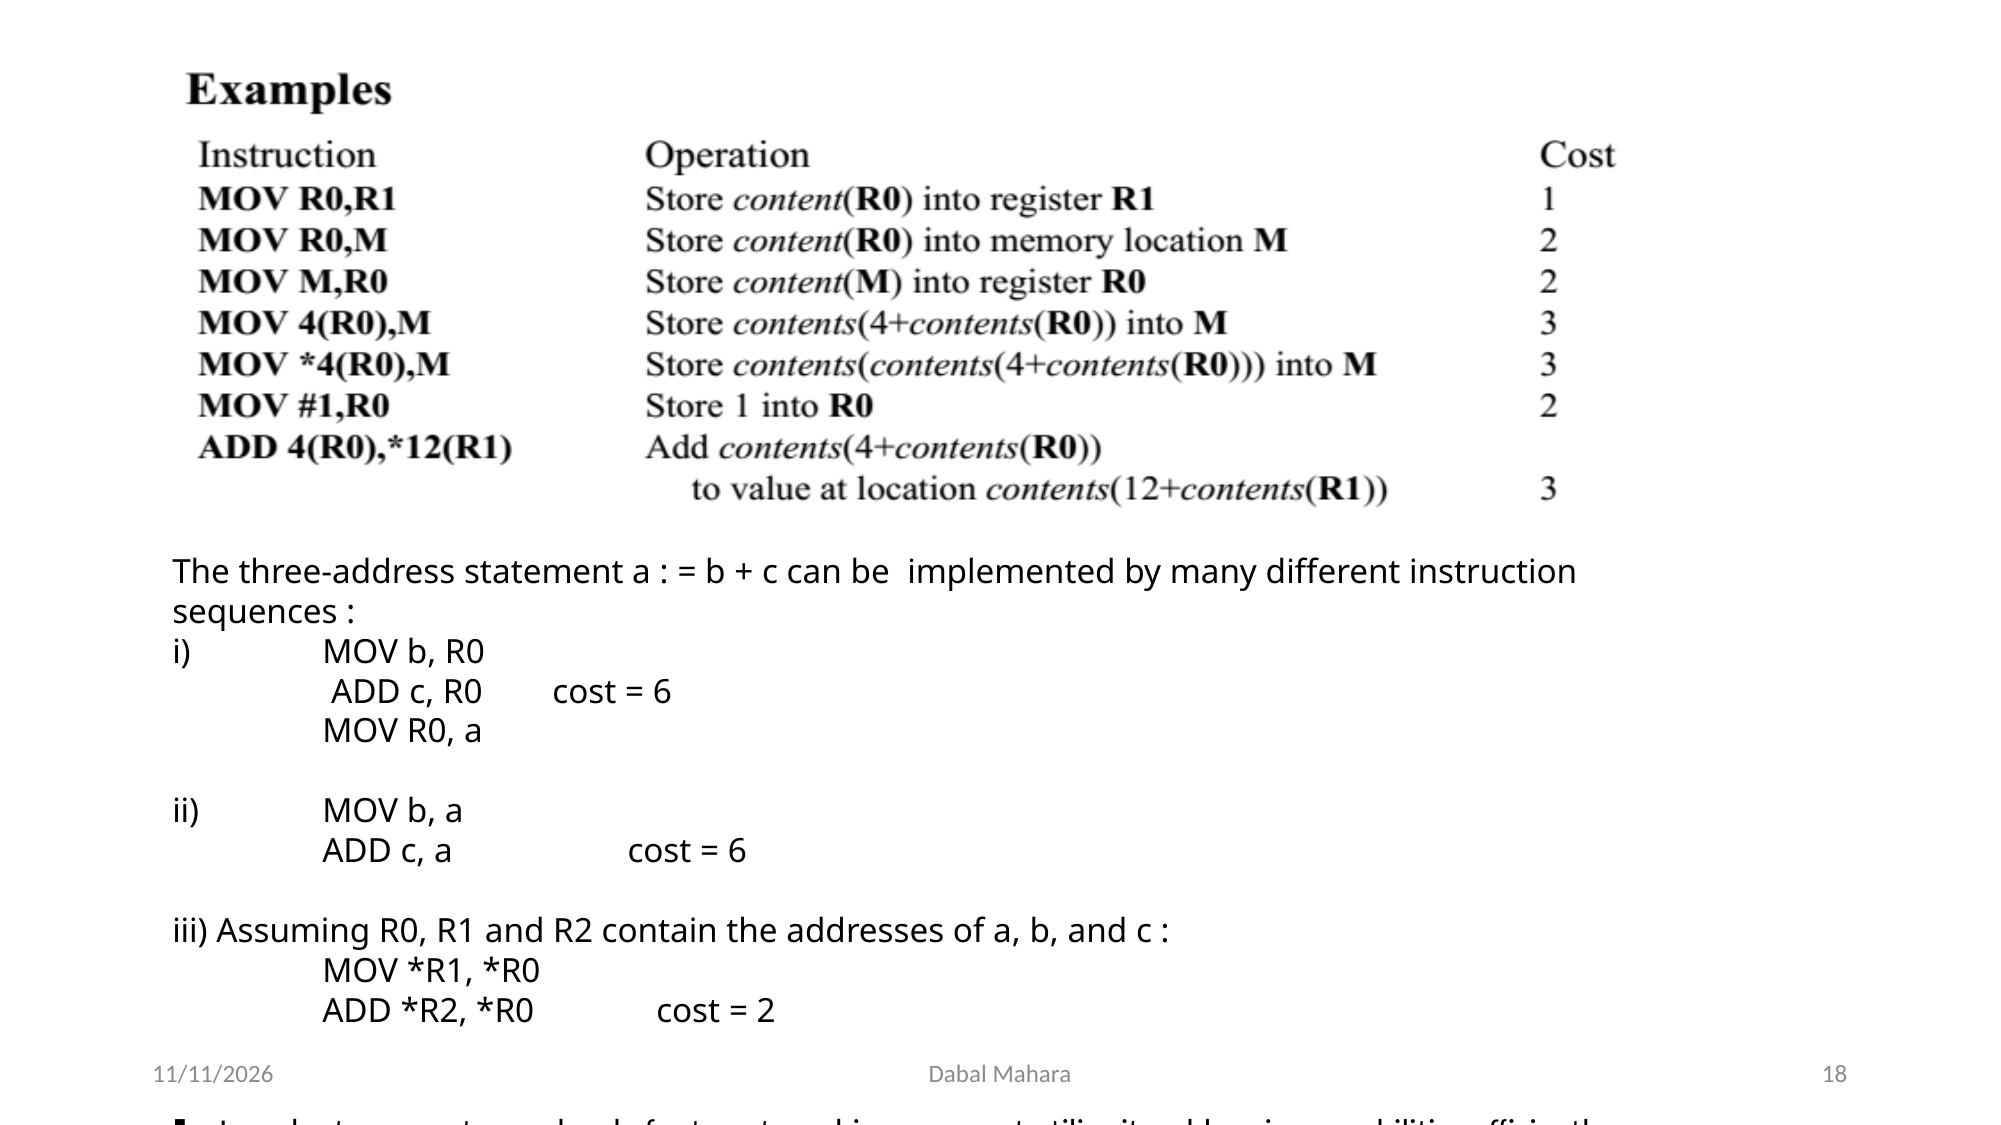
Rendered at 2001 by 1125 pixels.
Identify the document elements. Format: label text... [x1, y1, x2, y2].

picture [157, 58, 1633, 523]
slide_number 18 [1412, 1042, 1863, 1103]
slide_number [137, 1042, 588, 1103]
text_box The three-address statement a : = b + c can be implemented by many different instruction sequences : i) MOV b, R0 ADD c, R0 cost = 6 MOV R0, a ii) MOV b, a ADD c, a cost = 6 iii) Assuming R0, R1 and R2 contain the addresses of a, b, and c : MOV *R1, *R0 ADD *R2, *R0 cost = 2 In order to generate good code for target machine, we must utilize its addressing capabilities efficiently. [157, 542, 1752, 1125]
footer Dabal Mahara [662, 1042, 1338, 1103]
